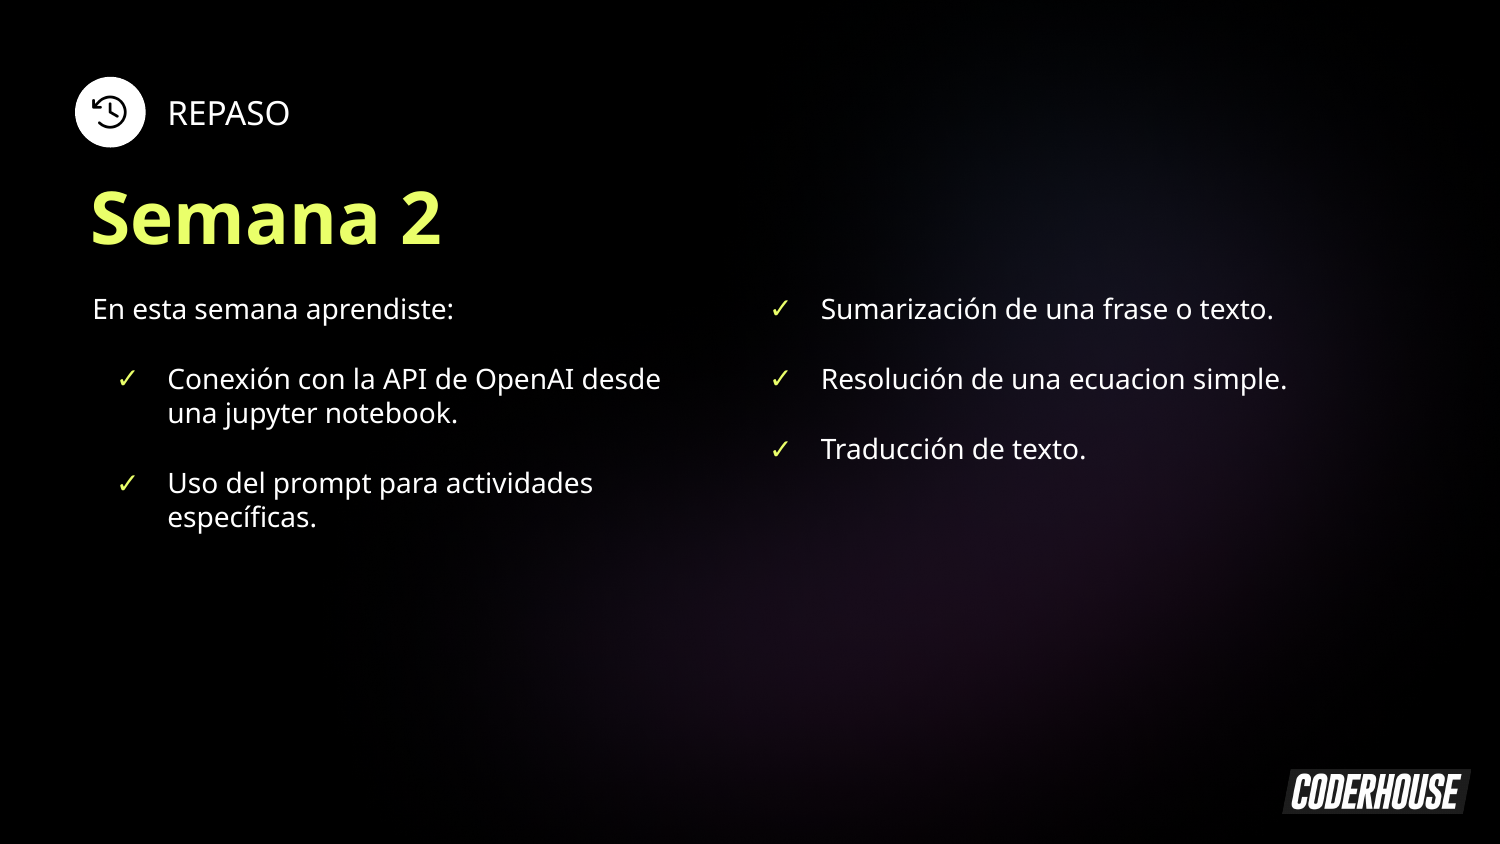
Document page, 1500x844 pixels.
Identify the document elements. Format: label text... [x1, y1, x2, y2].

text_box Semana 2 [75, 166, 1252, 275]
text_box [74, 76, 146, 148]
text_box Sumarización de una frase o texto. Resolución de una ecuacion simple. Traducción de texto. [730, 275, 1360, 481]
text_box En esta semana aprendiste: Conexión con la API de OpenAI desde una jupyter notebook. Uso del prompt para actividades específicas. [77, 275, 707, 548]
text_box REPASO [152, 76, 632, 147]
picture [0, 0, 1500, 844]
